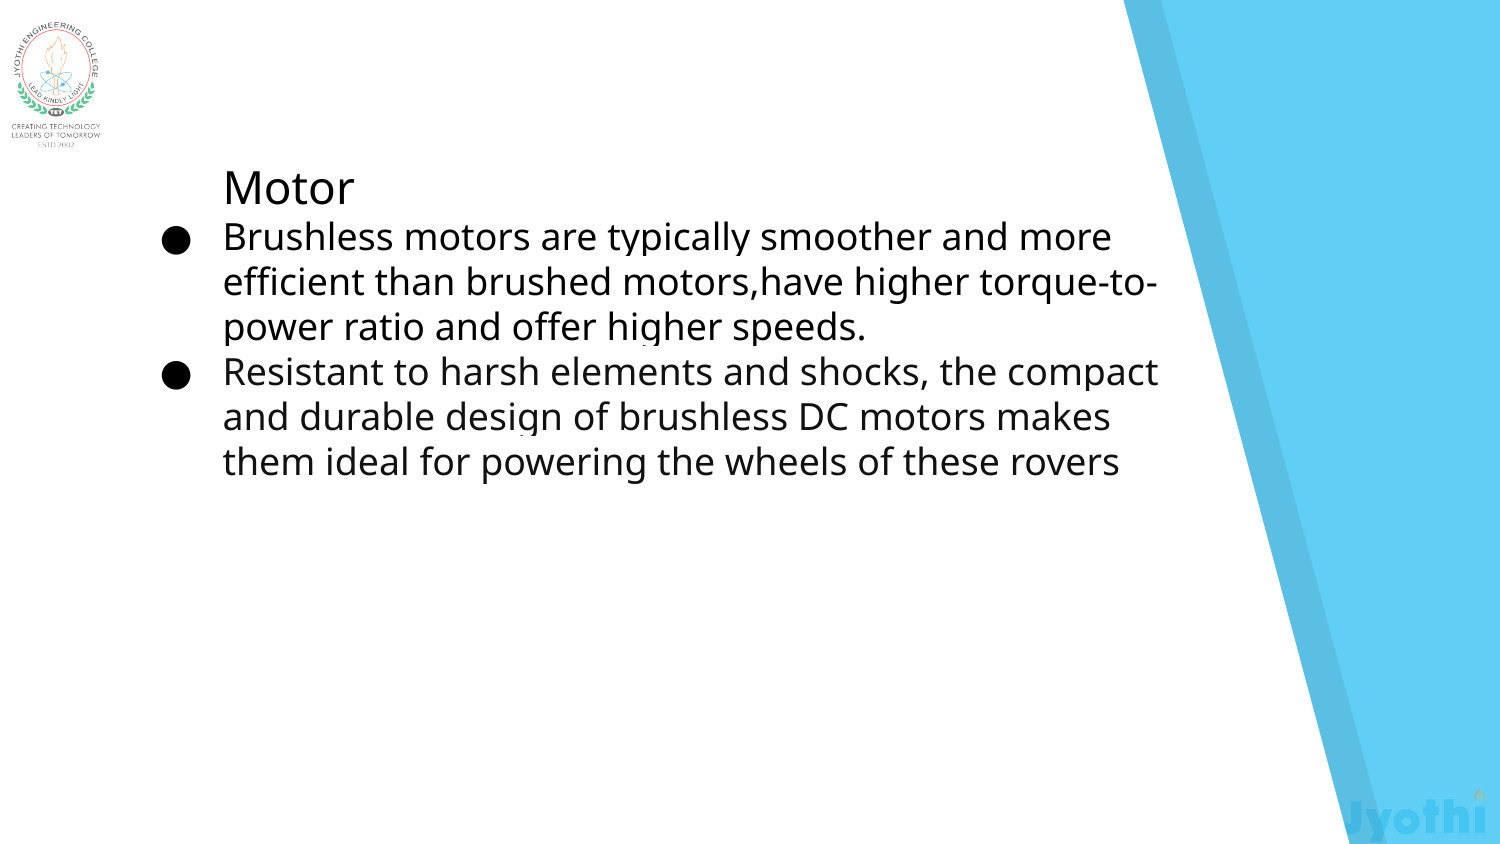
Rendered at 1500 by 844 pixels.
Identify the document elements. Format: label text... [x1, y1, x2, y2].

subtitle Motor Brushless motors are typically smoother and more efficient than brushed motors,have higher torque-to-power ratio and offer higher speeds. Resistant to harsh elements and shocks, the compact and durable design of brushless DC motors makes them ideal for powering the wheels of these rovers [132, 143, 1213, 578]
picture [0, 0, 120, 159]
picture [1337, 782, 1496, 844]
